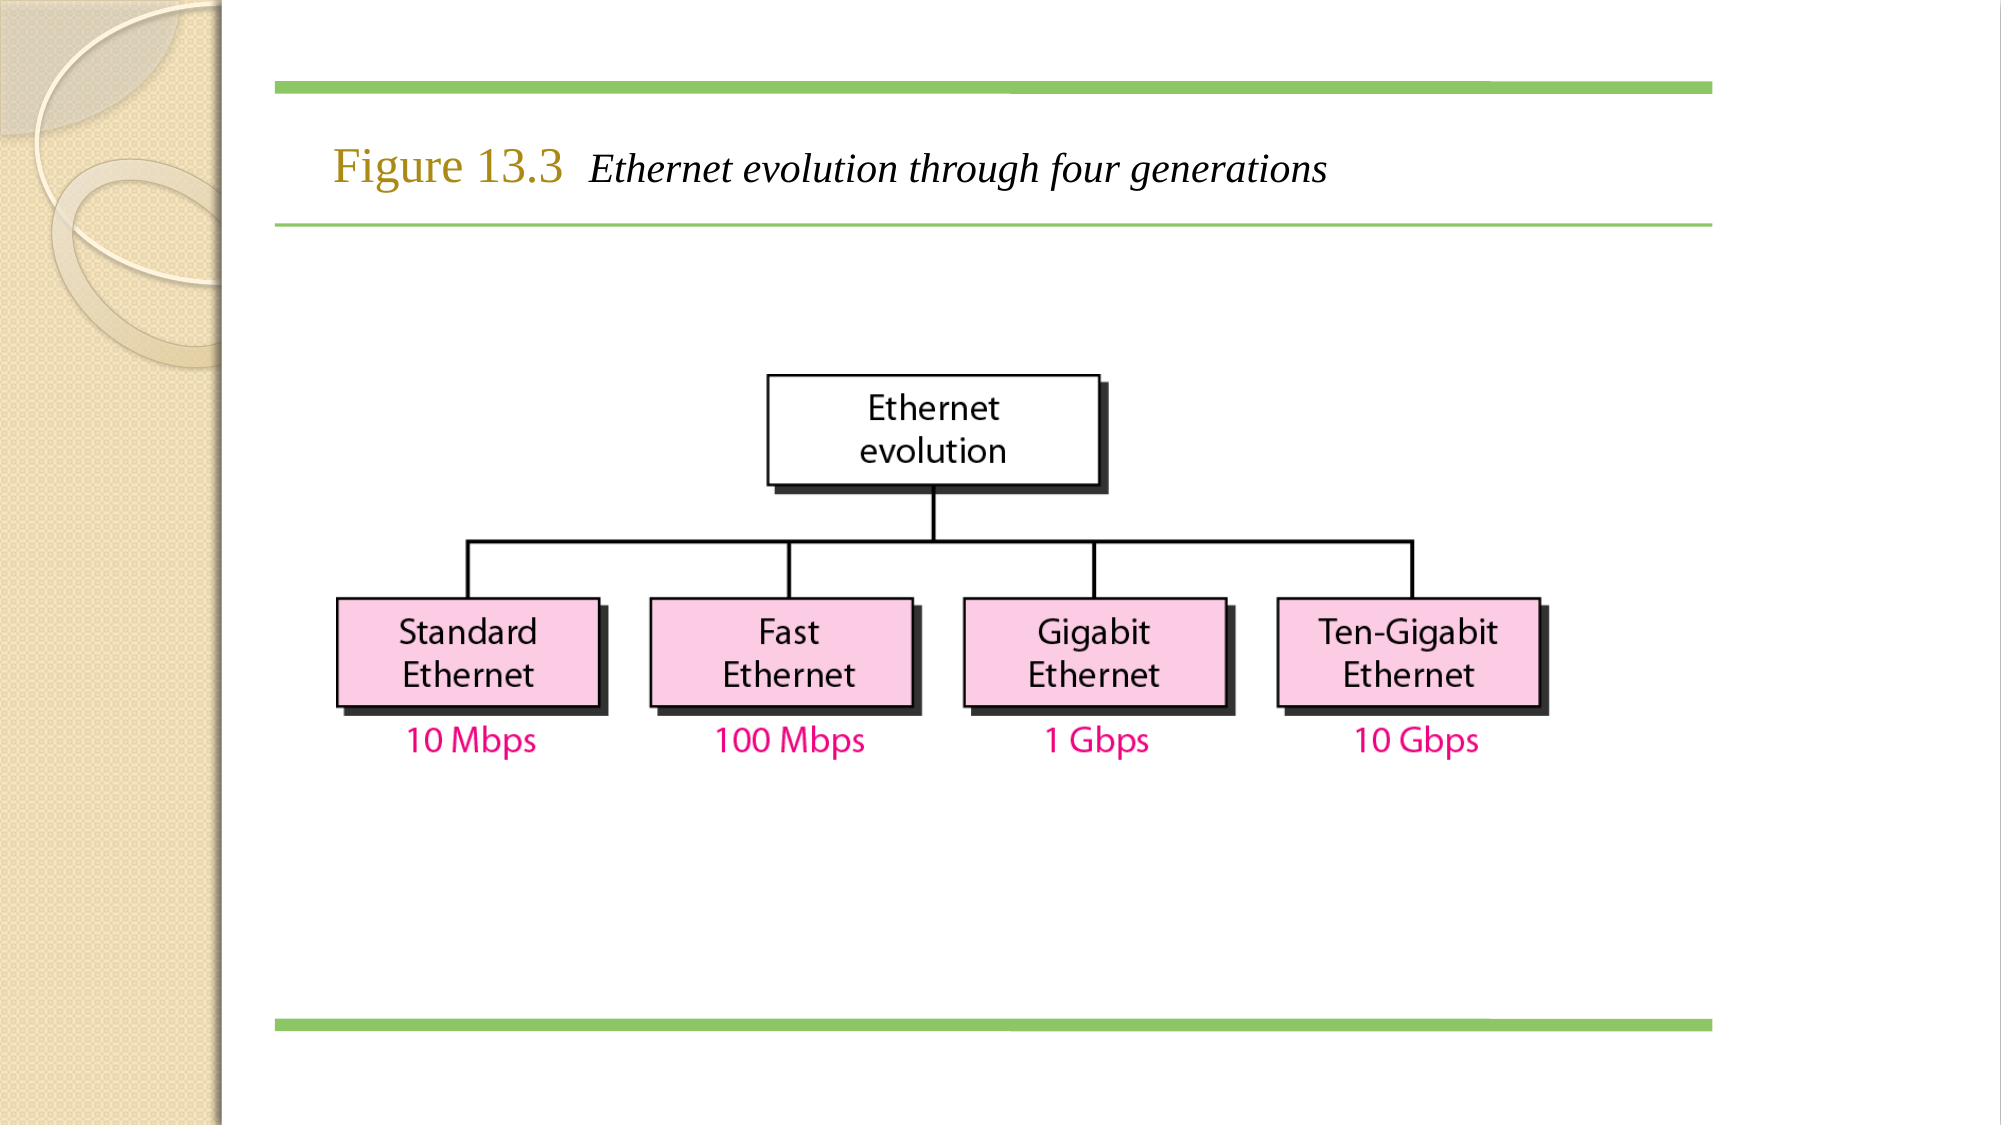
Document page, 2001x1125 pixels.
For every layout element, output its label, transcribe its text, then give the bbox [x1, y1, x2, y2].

picture [336, 374, 1551, 762]
text_box Figure 13.3 Ethernet evolution through four generations [318, 124, 1344, 200]
